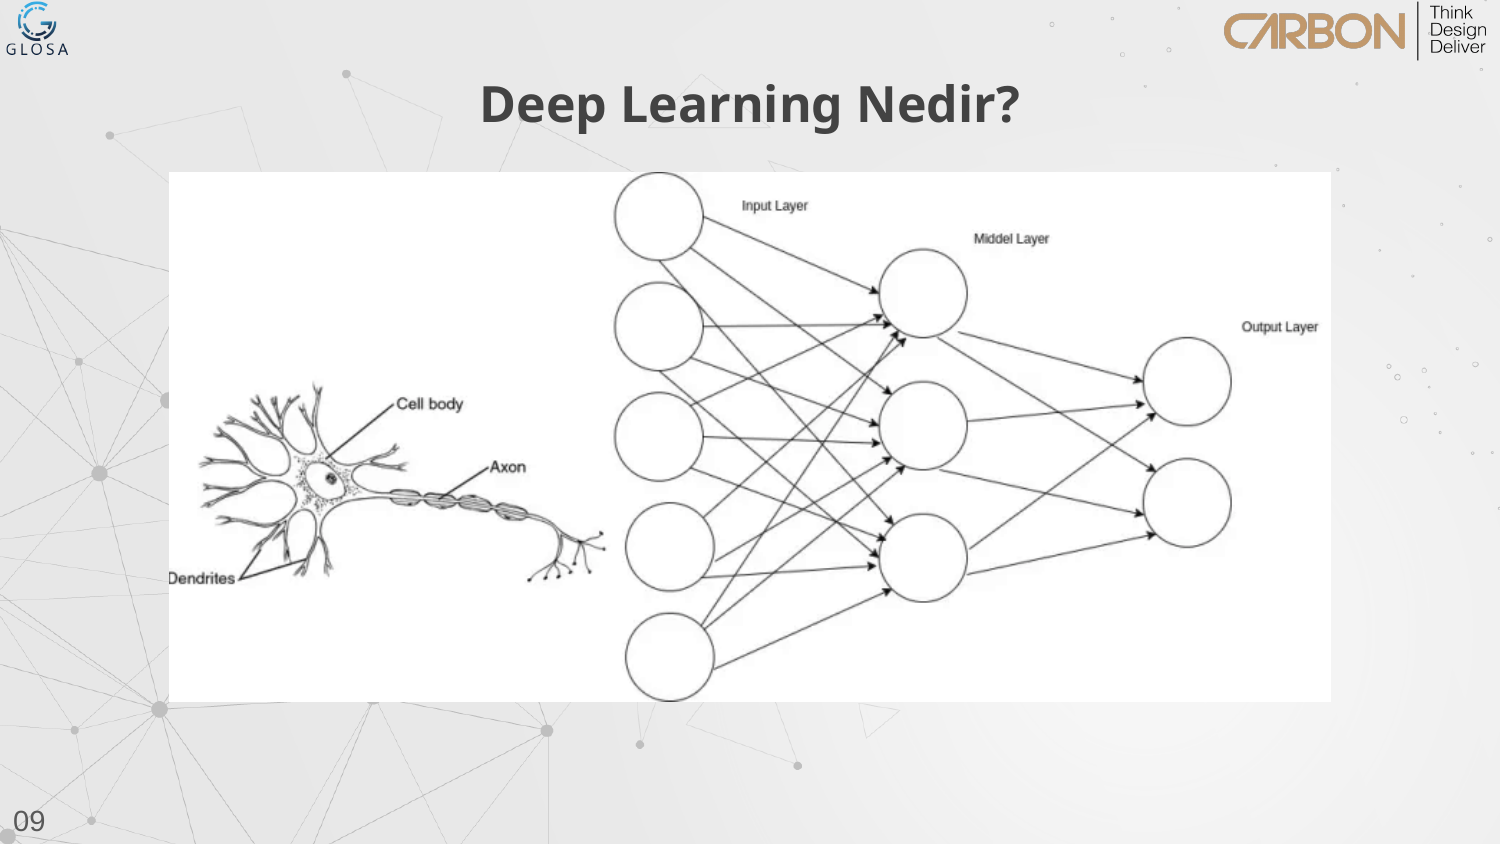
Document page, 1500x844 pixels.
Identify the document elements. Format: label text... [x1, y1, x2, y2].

picture [168, 172, 1331, 702]
text_box 09 [0, 796, 68, 844]
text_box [1, 0, 72, 69]
picture [1209, 0, 1500, 66]
title Deep Learning Nedir? [322, 57, 1178, 140]
